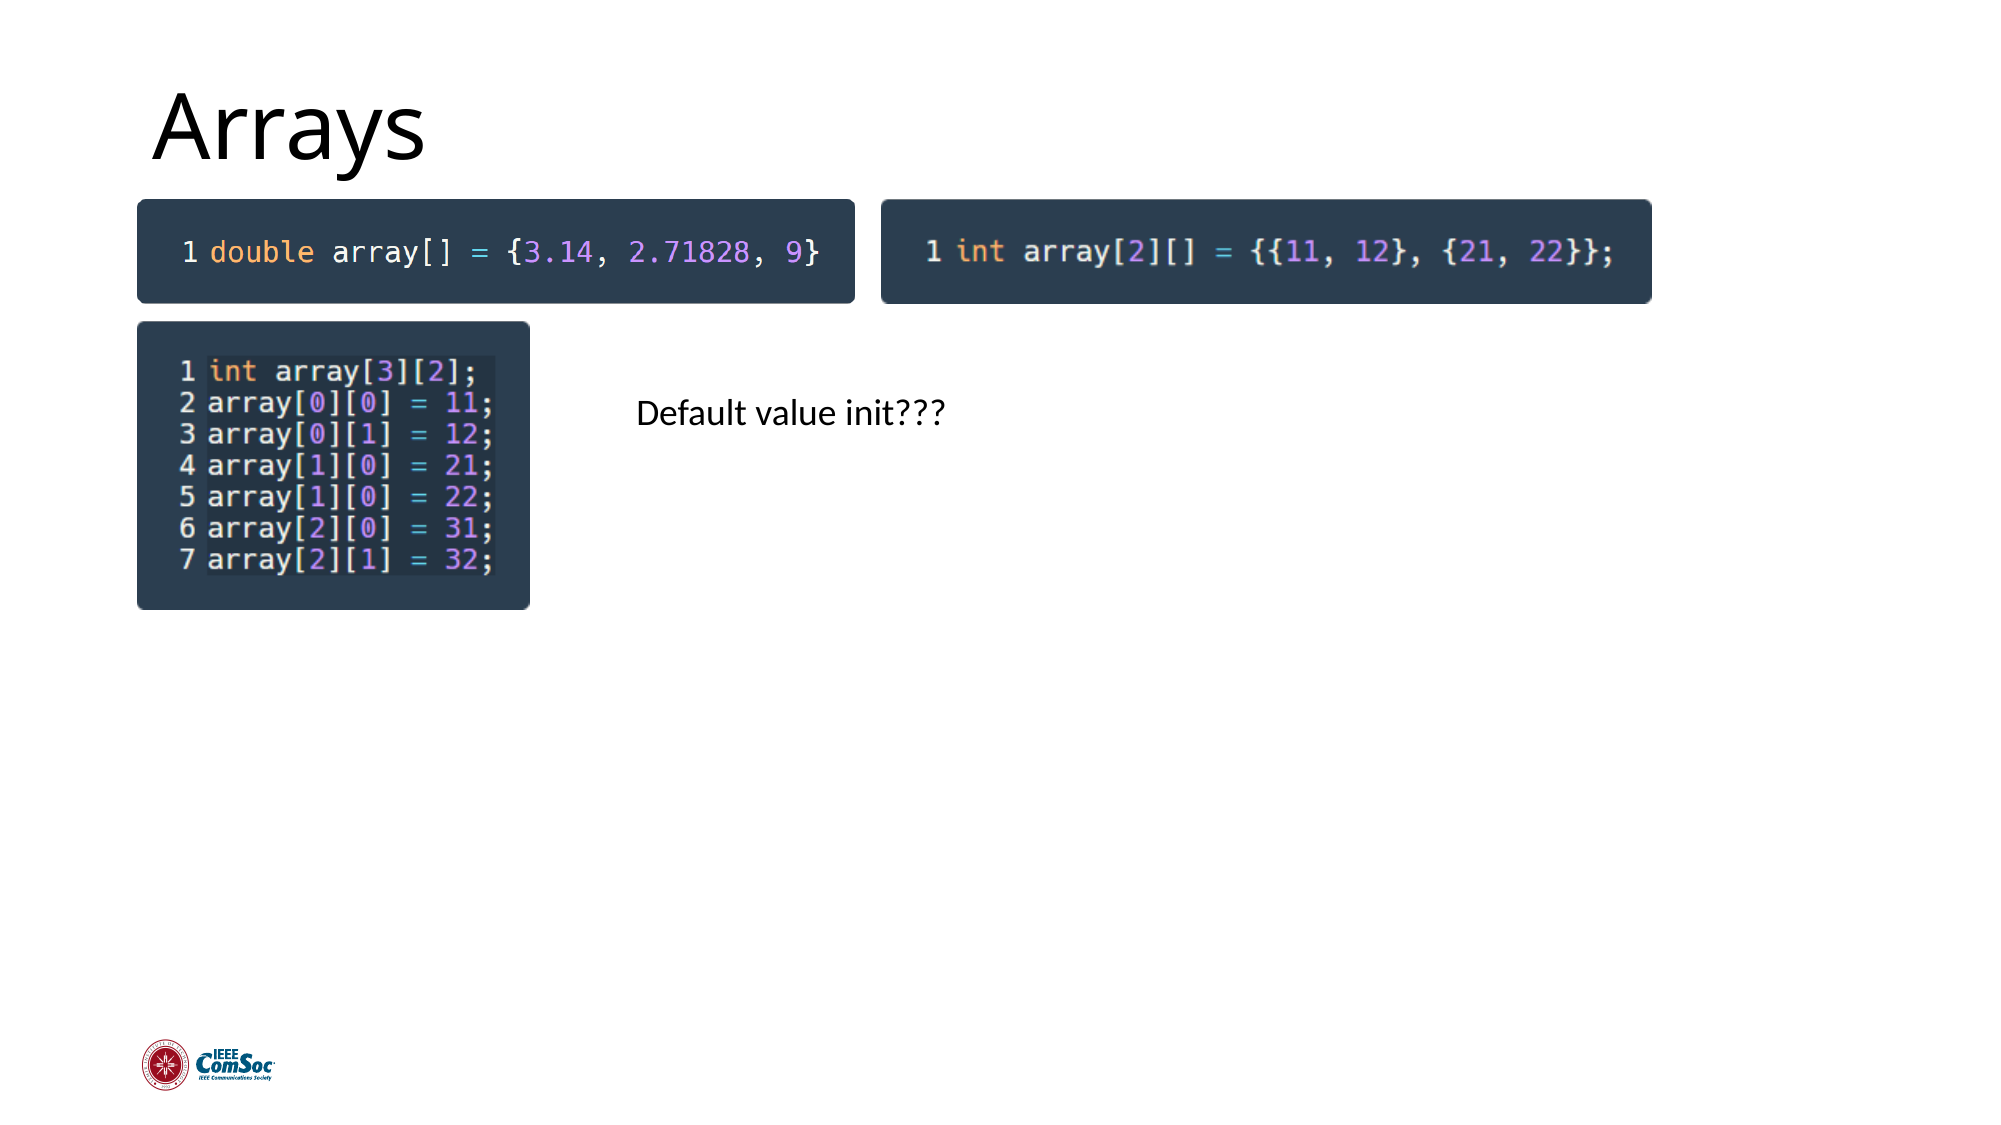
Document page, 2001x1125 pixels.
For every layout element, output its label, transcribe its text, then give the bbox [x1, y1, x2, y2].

picture [136, 198, 855, 304]
picture [881, 198, 1652, 304]
picture [137, 320, 530, 610]
title Arrays [137, 60, 1863, 199]
text_box Default value init??? [621, 380, 963, 441]
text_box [137, 1034, 276, 1096]
